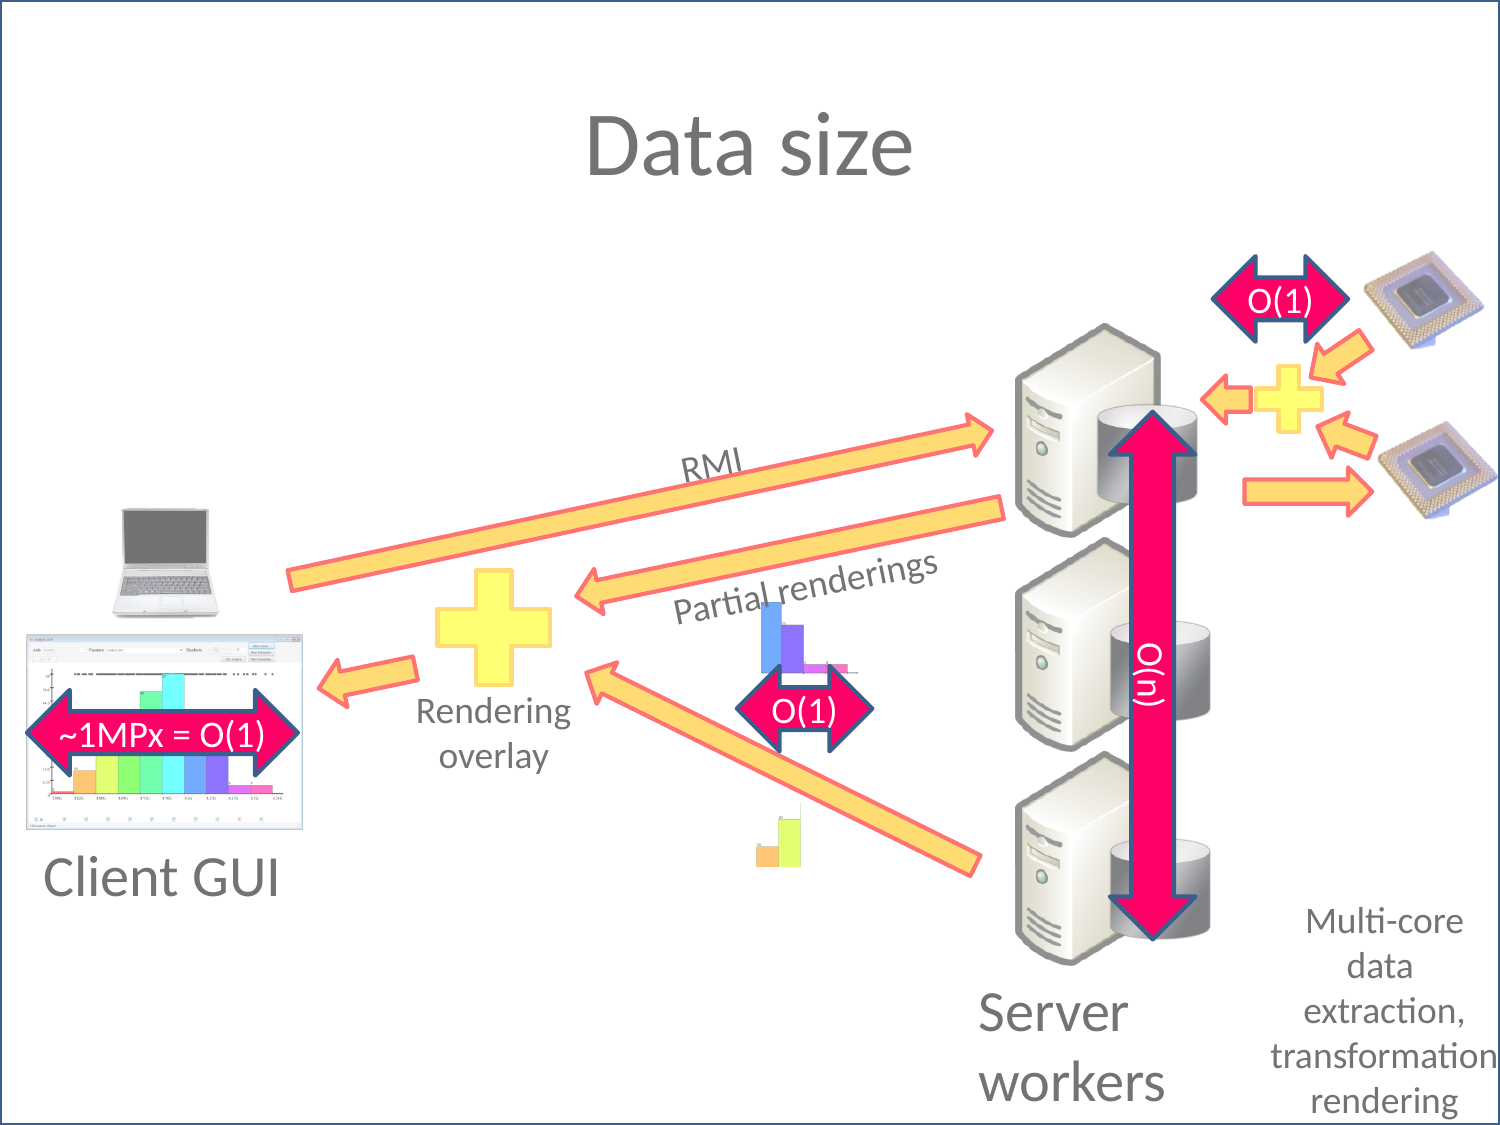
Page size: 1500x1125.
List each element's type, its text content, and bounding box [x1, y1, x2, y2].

text_box O(1) [1210, 254, 1351, 344]
picture [746, 785, 801, 868]
text_box [0, 0, 1500, 1125]
picture [26, 490, 303, 830]
picture [1014, 323, 1211, 966]
text_box O(1) [734, 683, 875, 754]
picture [1372, 418, 1500, 521]
picture [1357, 247, 1486, 351]
picture [760, 560, 874, 676]
text_box O(n) [1165, 514, 1177, 617]
text_box O(n) [1165, 730, 1177, 835]
